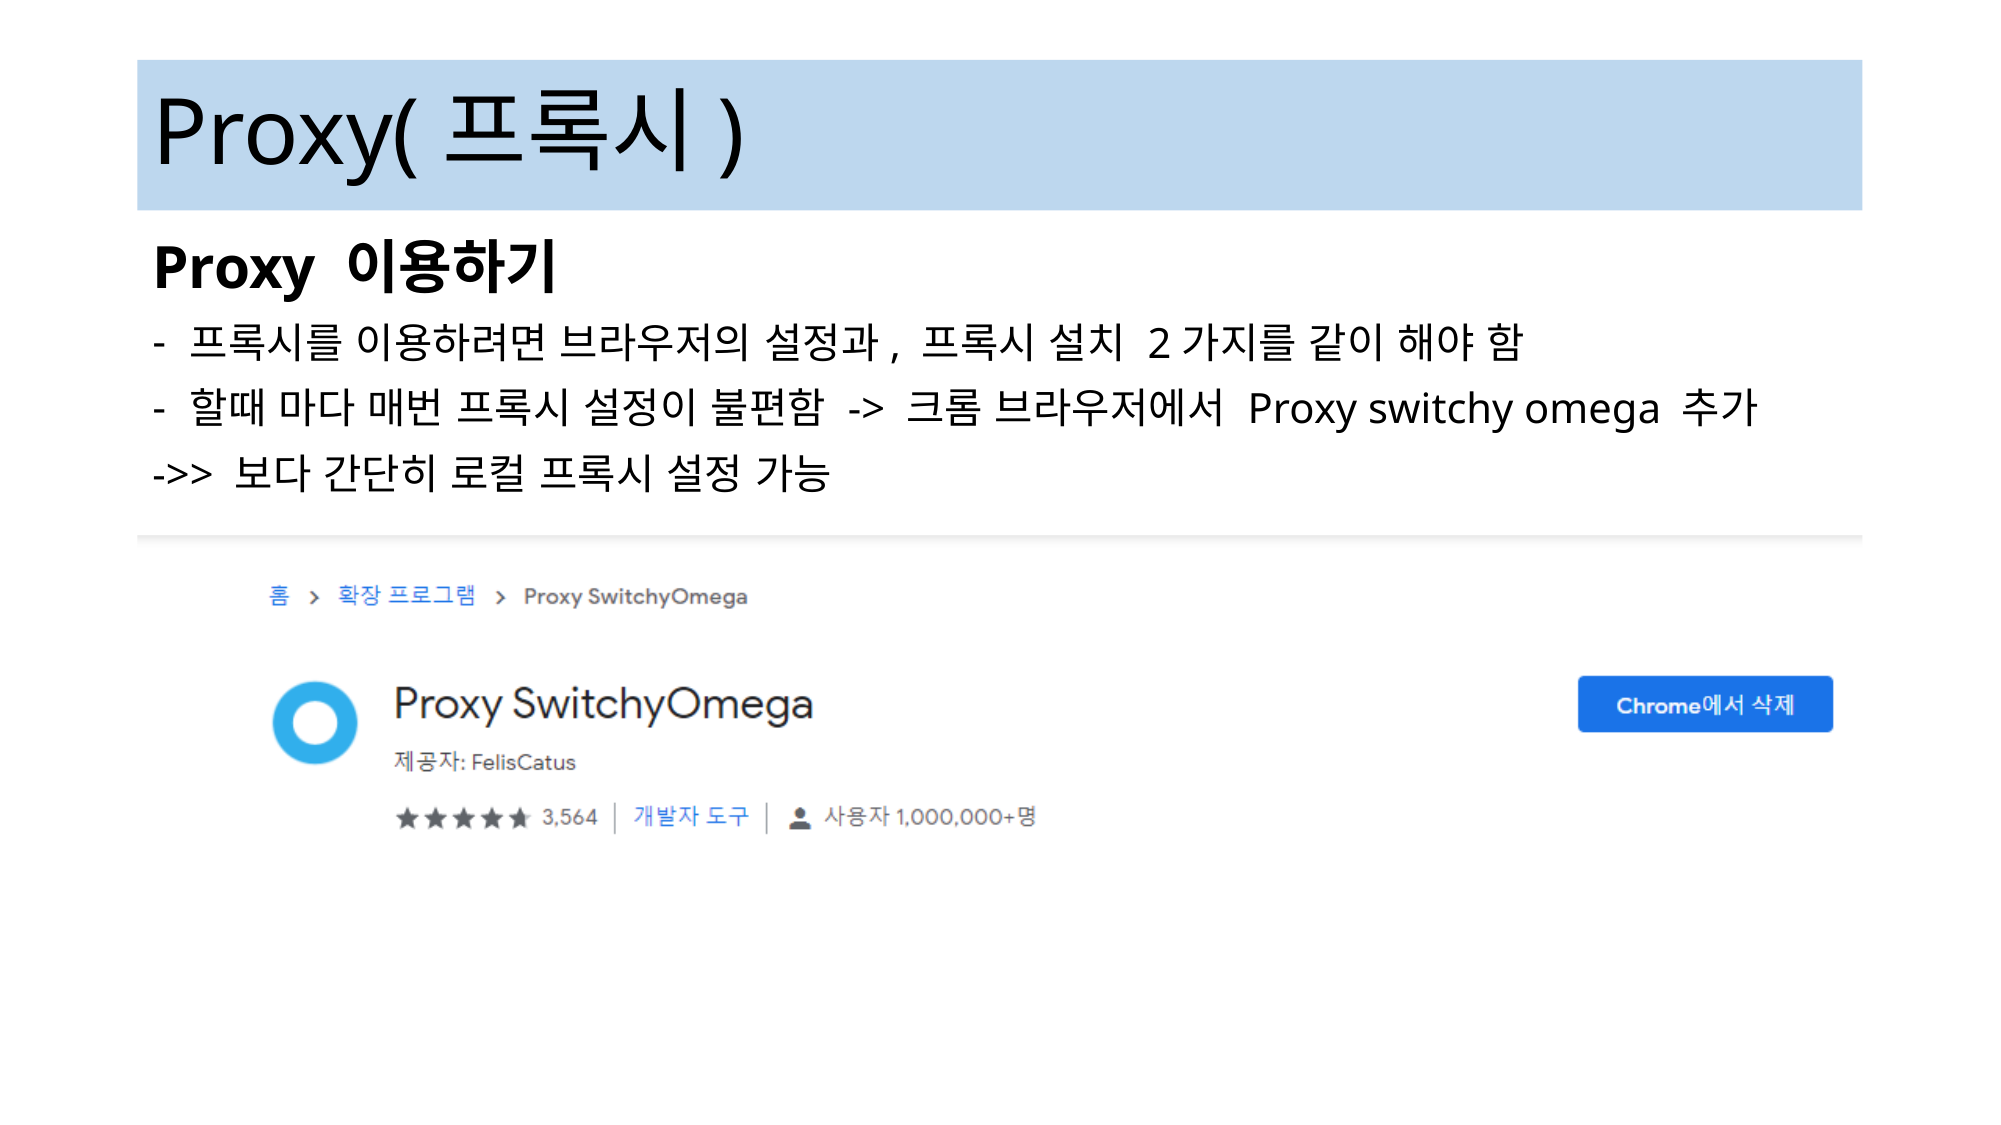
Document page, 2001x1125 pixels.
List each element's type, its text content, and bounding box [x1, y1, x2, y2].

title Proxy(프록시) [137, 59, 1863, 211]
picture [137, 535, 1863, 875]
text_box Proxy 이용하기 프록시를 이용하려면 브라우저의 설정과, 프록시 설치 2가지를 같이 해야 함 할때 마다 매번 프록시 설정이 불편함 -> 크롬 브라우저에서 Proxy switchy omega 추가 ->> 보다 간단히 로컬 프록시 설정 가능 [137, 230, 1878, 1091]
